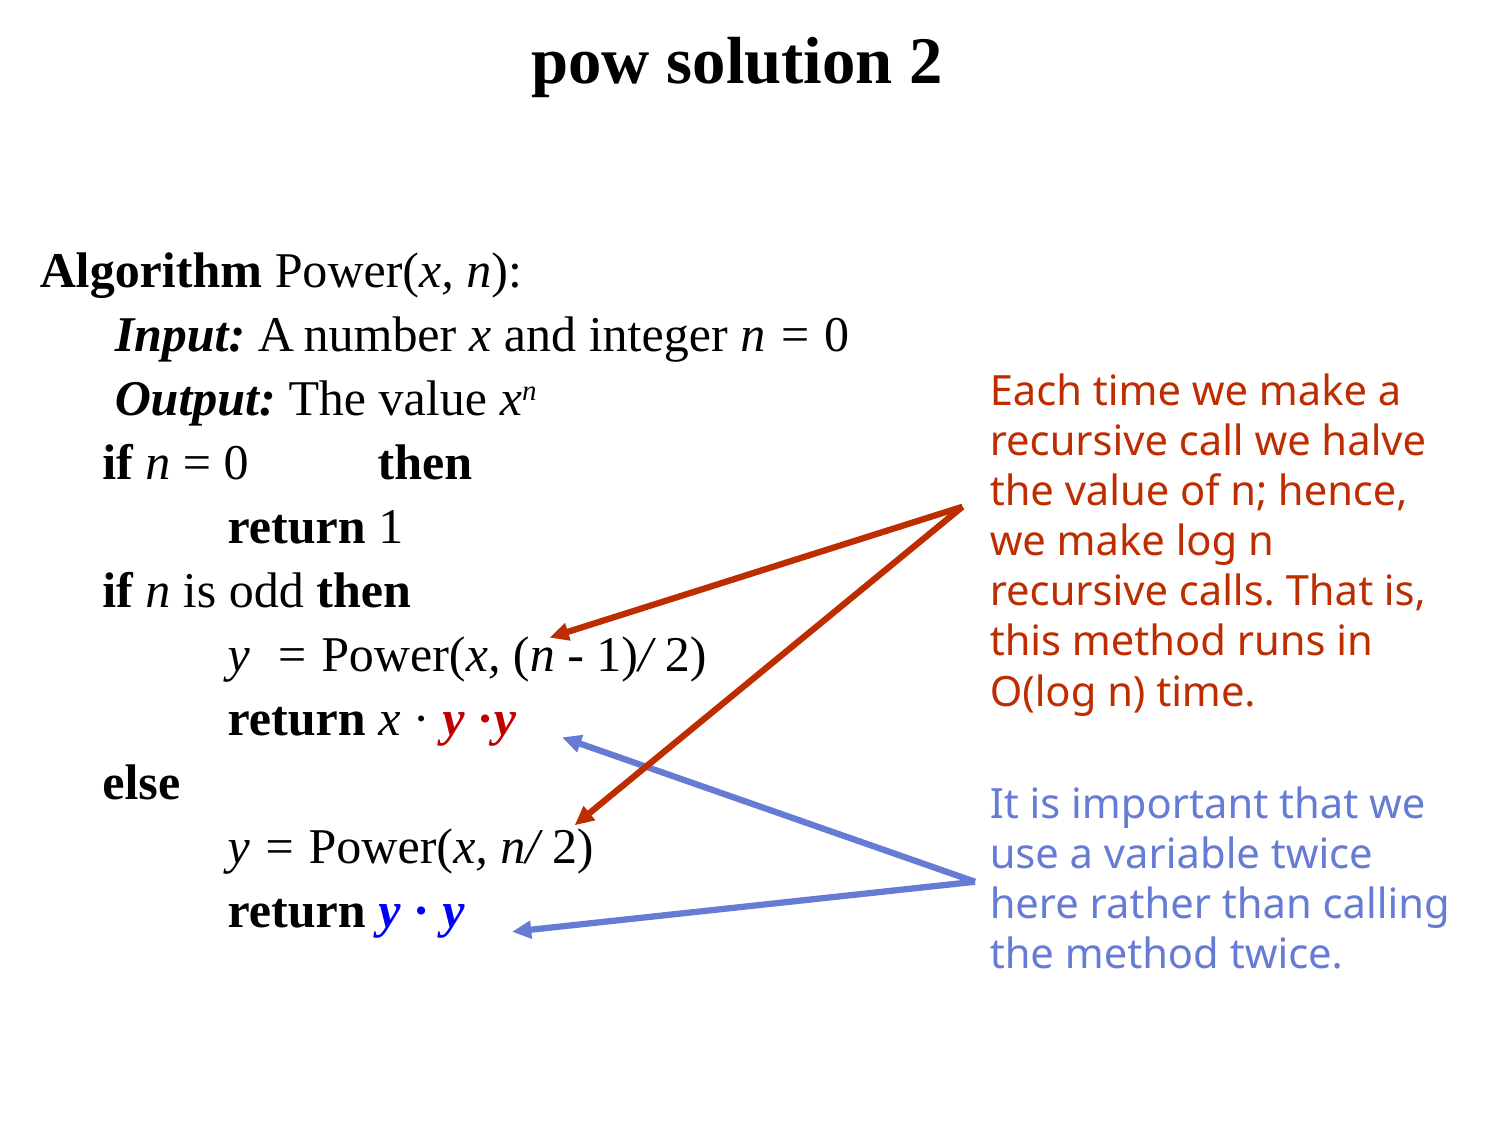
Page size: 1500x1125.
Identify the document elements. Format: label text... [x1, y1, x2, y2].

text_box [512, 881, 976, 937]
title pow solution 2 [99, 0, 1375, 113]
text_box It is important that we use a variable twice here rather than calling the method twice. [975, 769, 1478, 984]
text_box [574, 506, 963, 826]
text_box [549, 507, 960, 640]
text_box Each time we make a recursive call we halve the value of n; hence, we make log n recursive calls. That is, this method runs in O(log n) time. [975, 356, 1475, 722]
text_box [562, 735, 645, 767]
text_box Algorithm Power(x, n): Input: A number x and integer n = 0 Output: The value xn if n = 0 then return 1 if n is odd then y = Power(x, (n - 1)/ 2) return x · y ·y else y = Power(x, n/ 2) return y · y [24, 237, 1113, 988]
